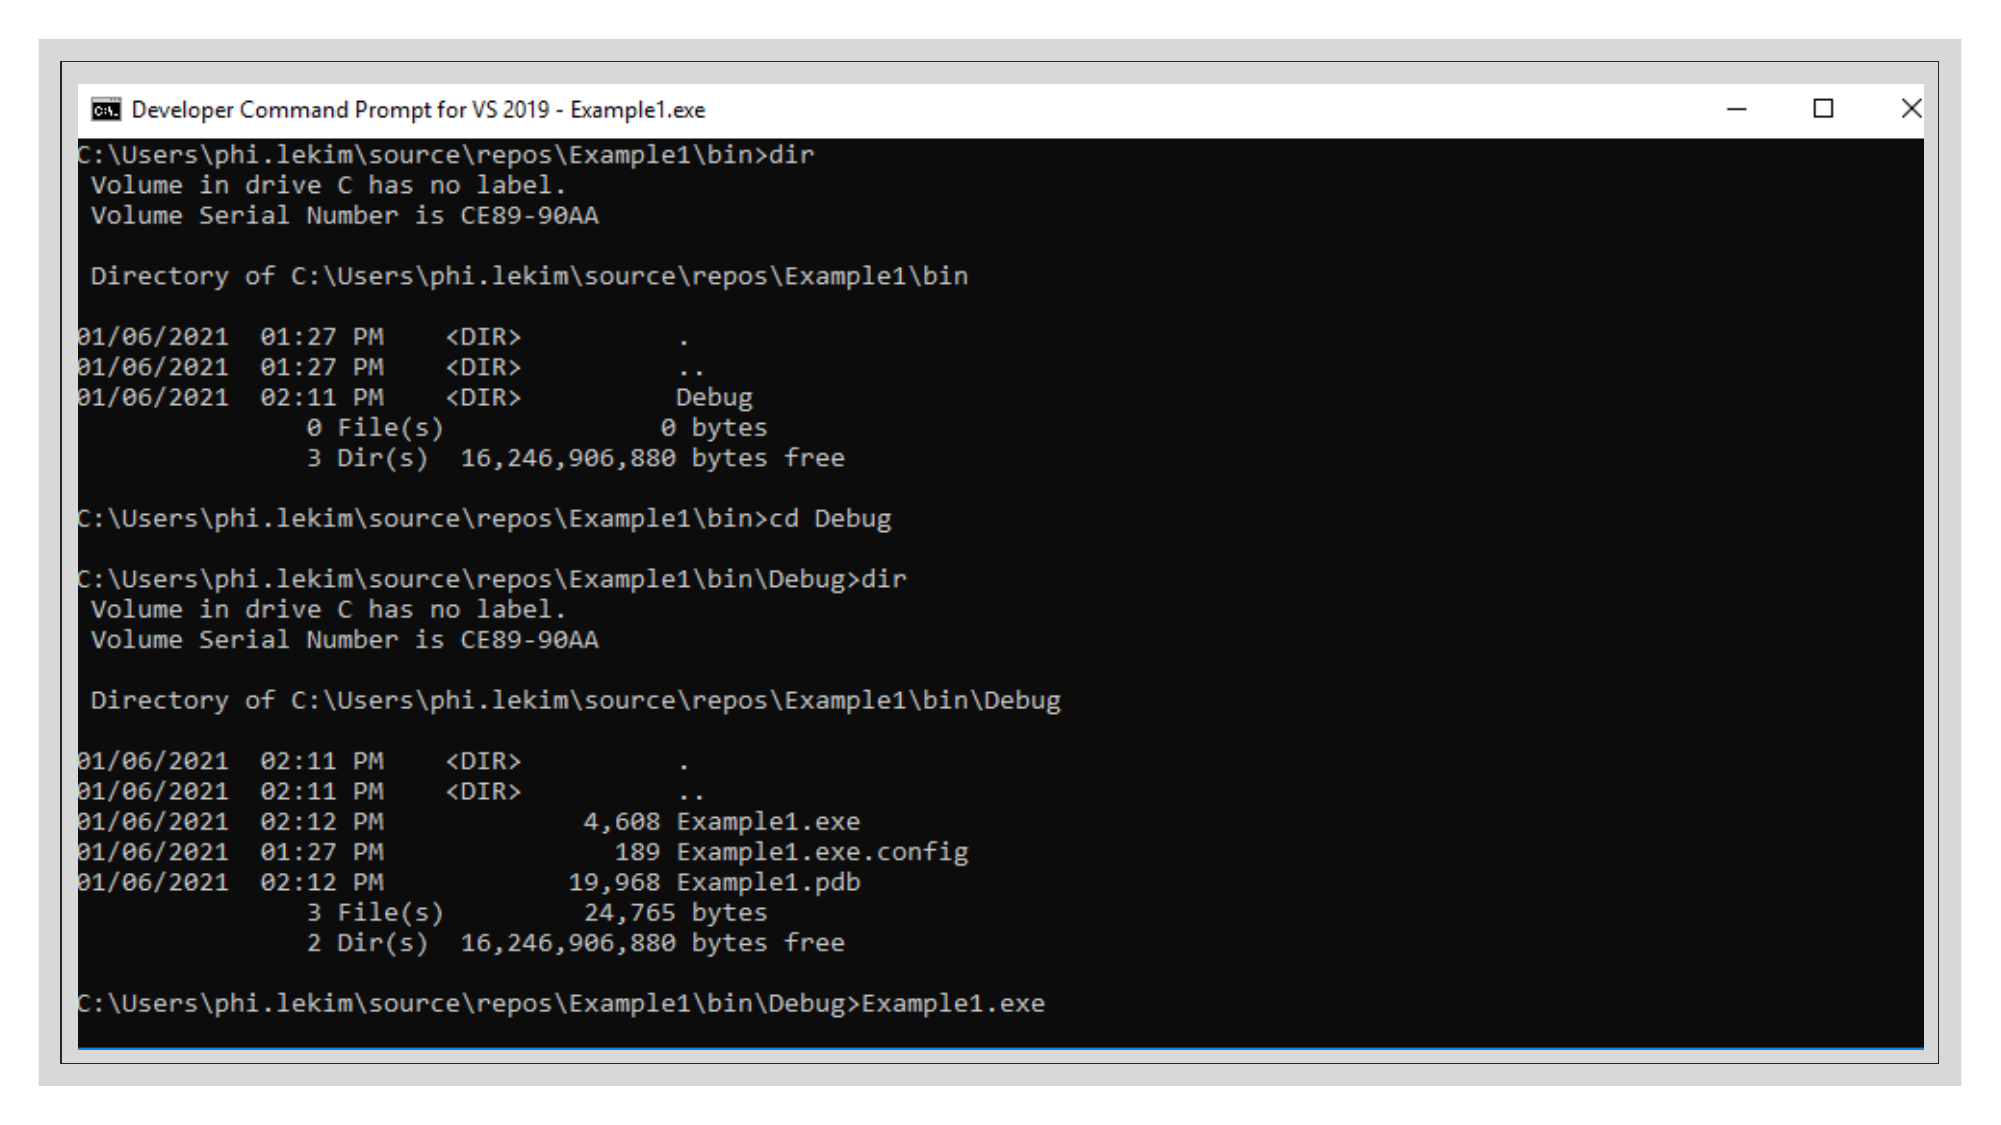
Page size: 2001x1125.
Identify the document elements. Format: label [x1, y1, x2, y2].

list [78, 84, 1924, 1050]
